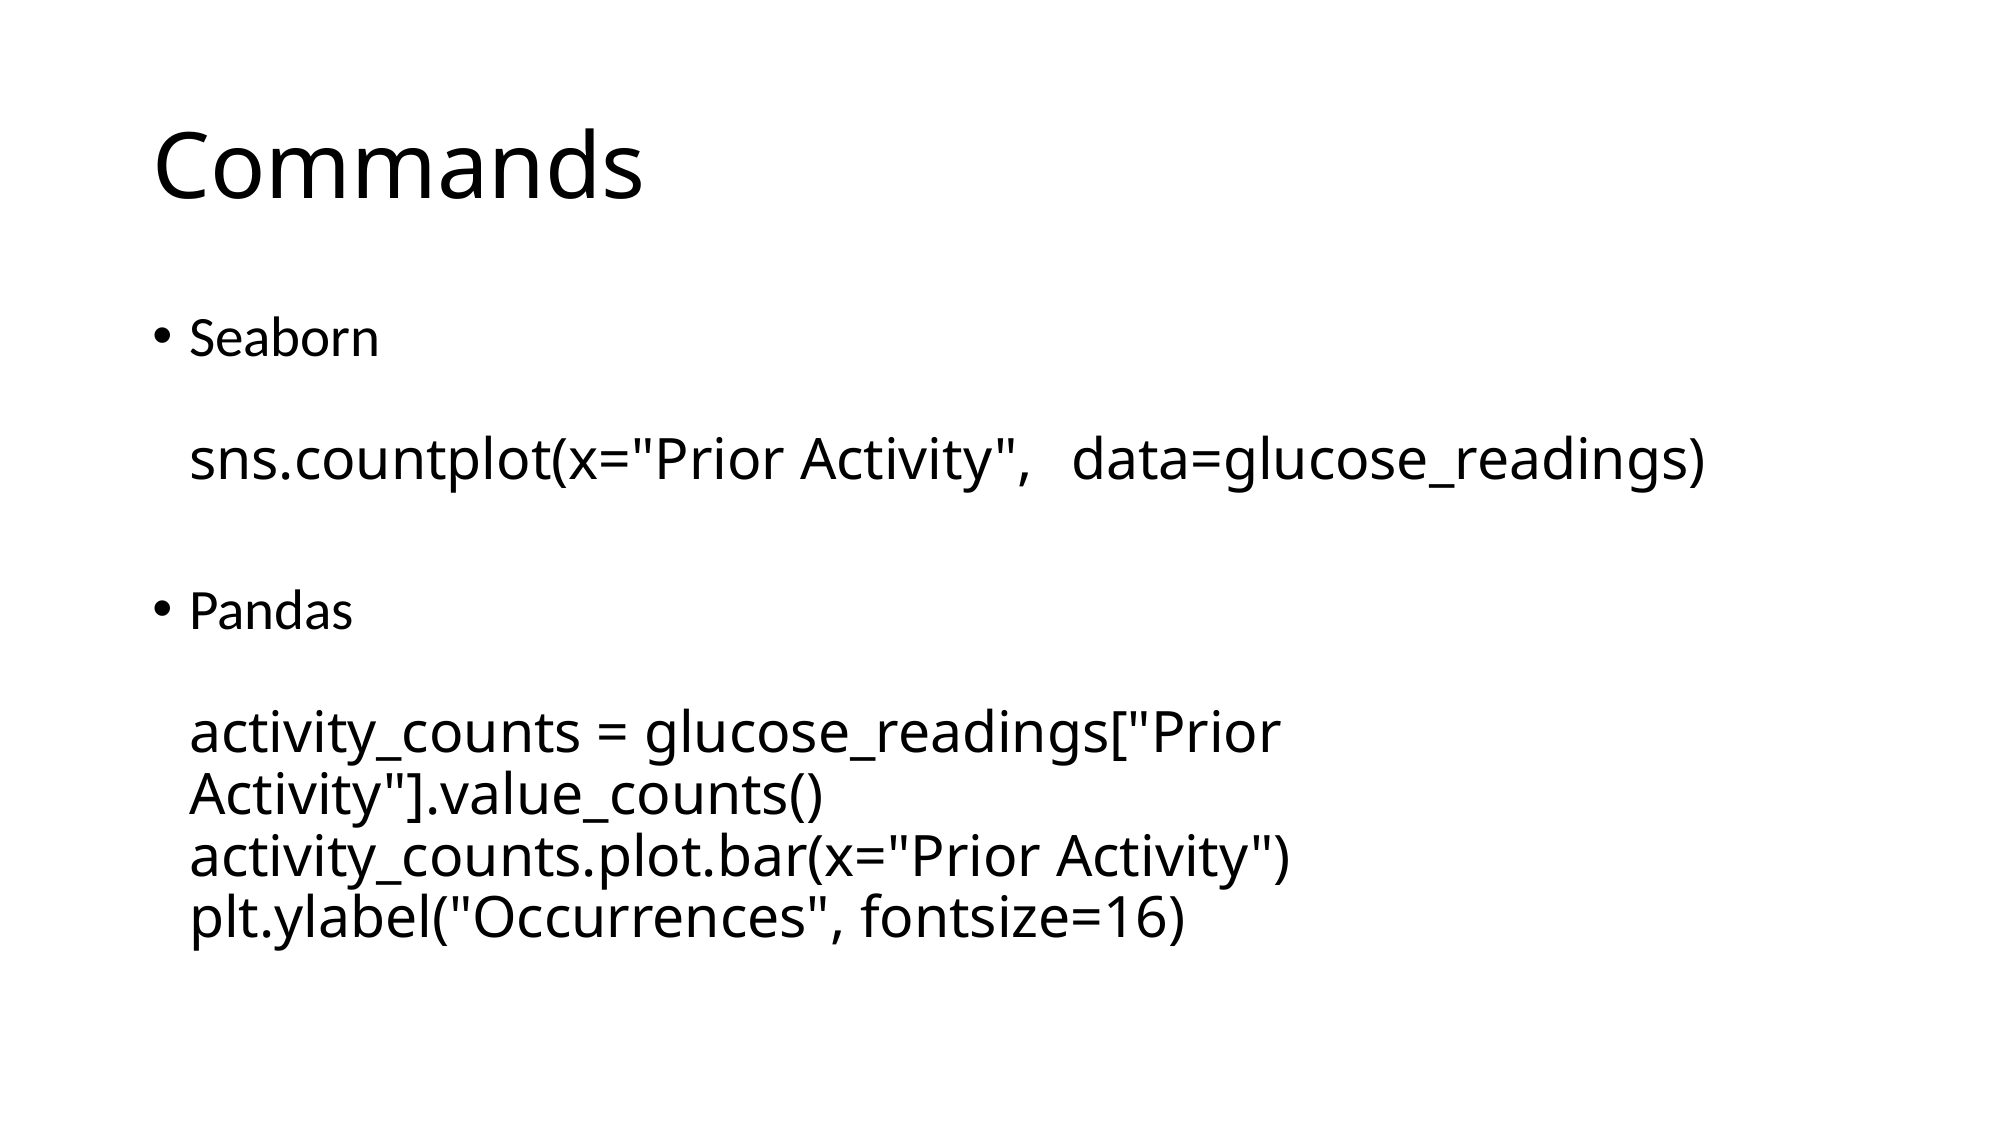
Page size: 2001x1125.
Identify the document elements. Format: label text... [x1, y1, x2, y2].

title Commands [137, 59, 1863, 278]
list Seaborn sns.countplot(x="Prior Activity", data=glucose_readings) Pandas activity_counts = glucose_readings["Prior Activity"].value_counts() activity_counts.plot.bar(x="Prior Activity") plt.ylabel("Occurrences", fontsize=16) [137, 299, 1863, 1014]
